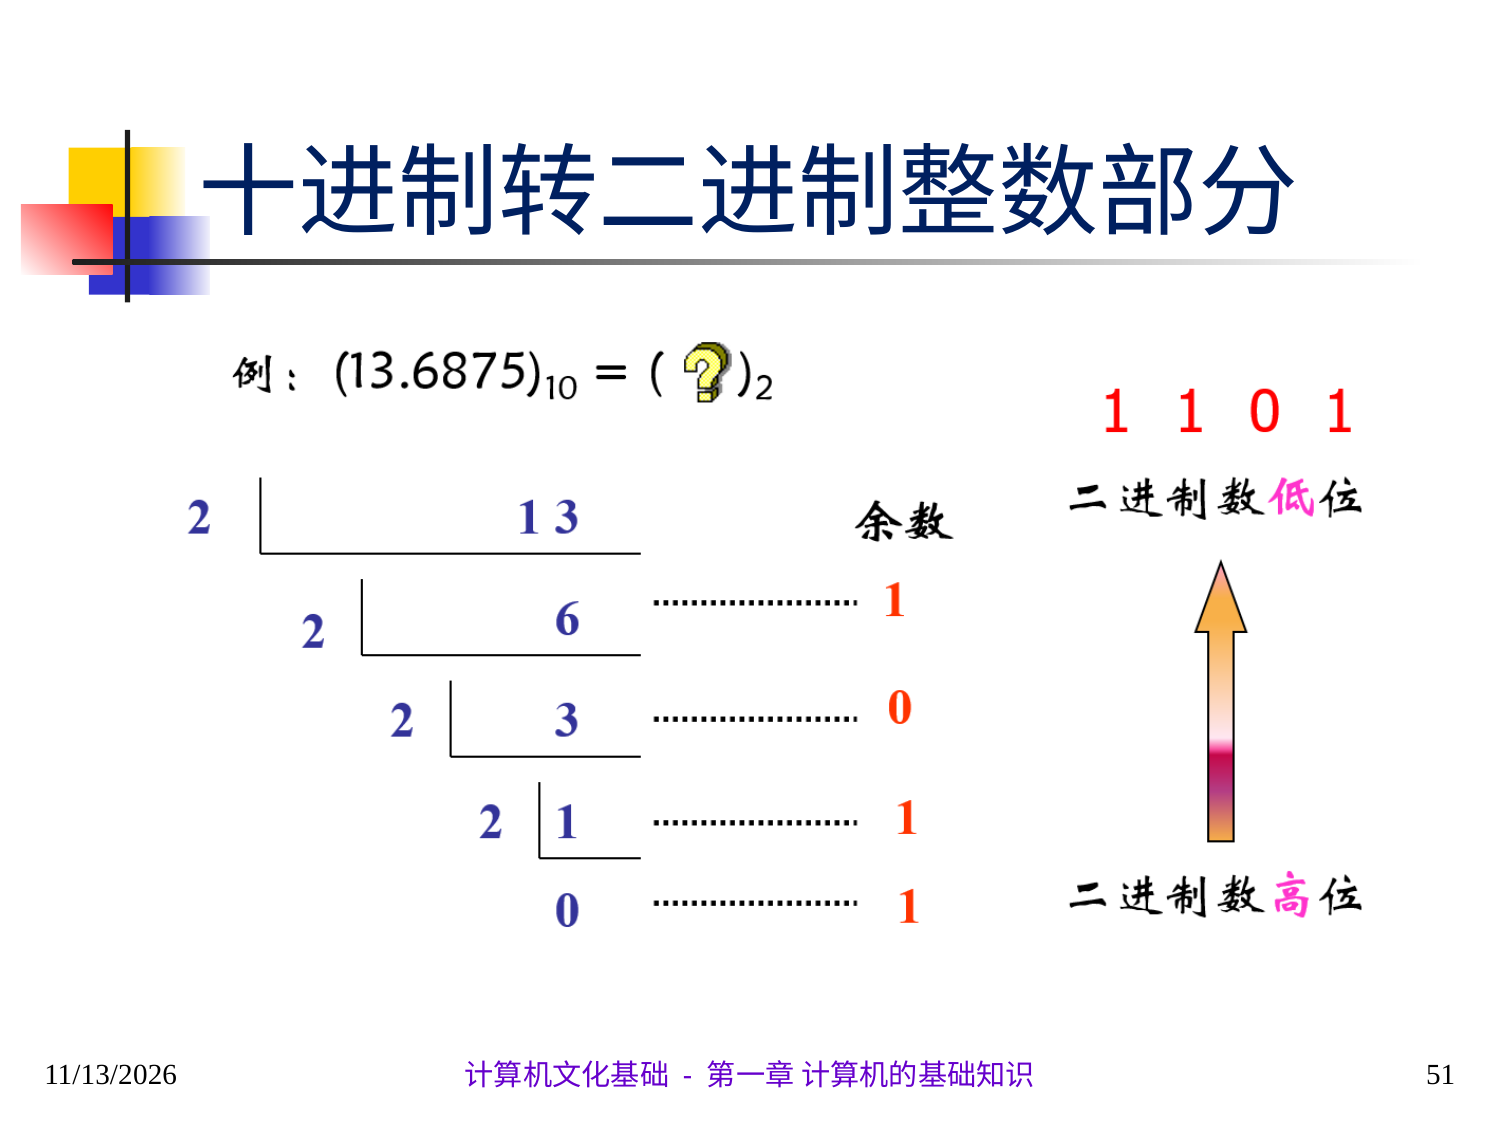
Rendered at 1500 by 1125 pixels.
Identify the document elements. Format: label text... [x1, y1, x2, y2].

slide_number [29, 1023, 219, 1099]
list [159, 302, 1446, 1000]
footer 计算机文化基础 - 第一章 计算机的基础知识 [242, 1024, 1258, 1100]
title 十进制转二进制整数部分 [183, 101, 1468, 256]
slide_number 51 [1281, 1023, 1471, 1099]
